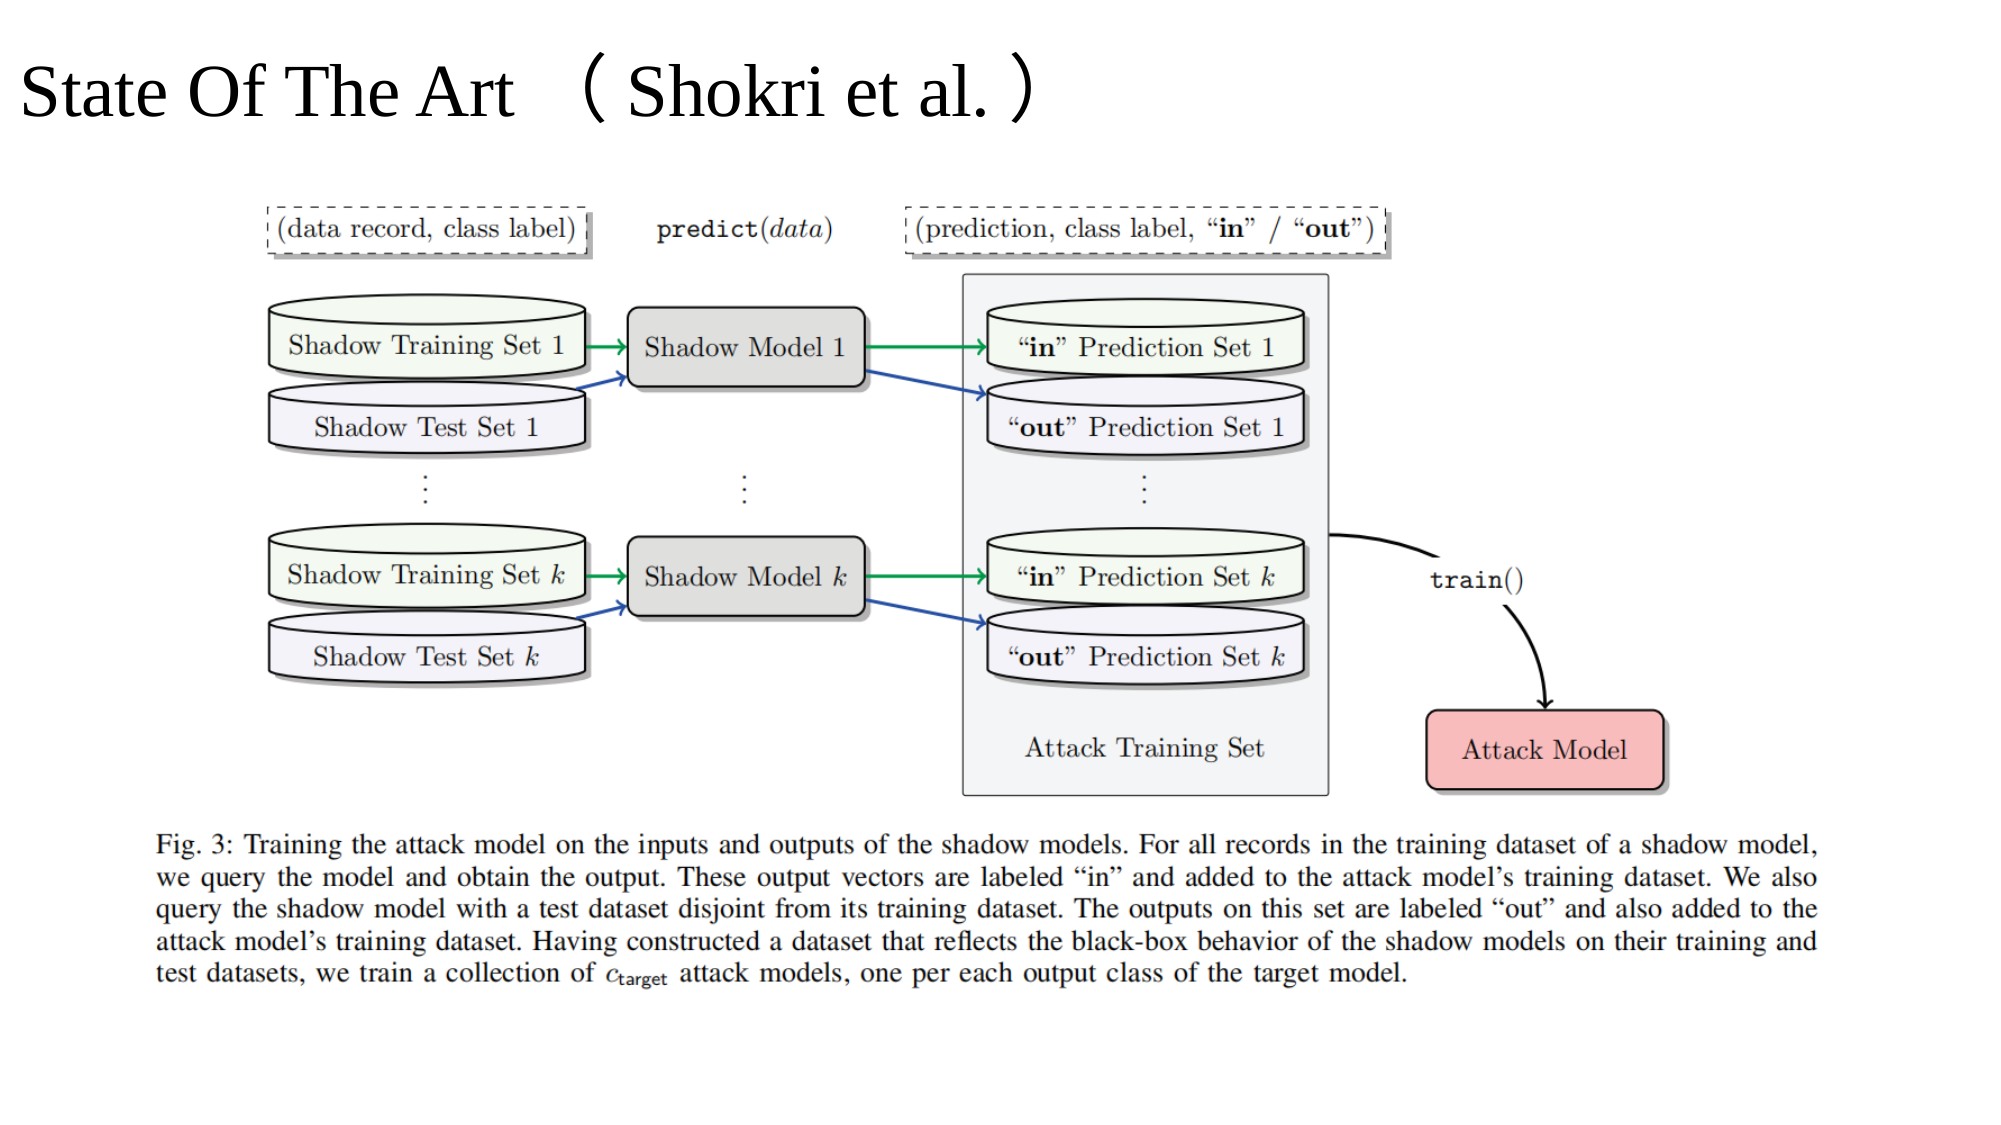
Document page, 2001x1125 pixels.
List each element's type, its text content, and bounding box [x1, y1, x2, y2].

picture [83, 174, 1841, 1021]
text_box State Of The Art（Shokri et al.） [4, 34, 1099, 140]
